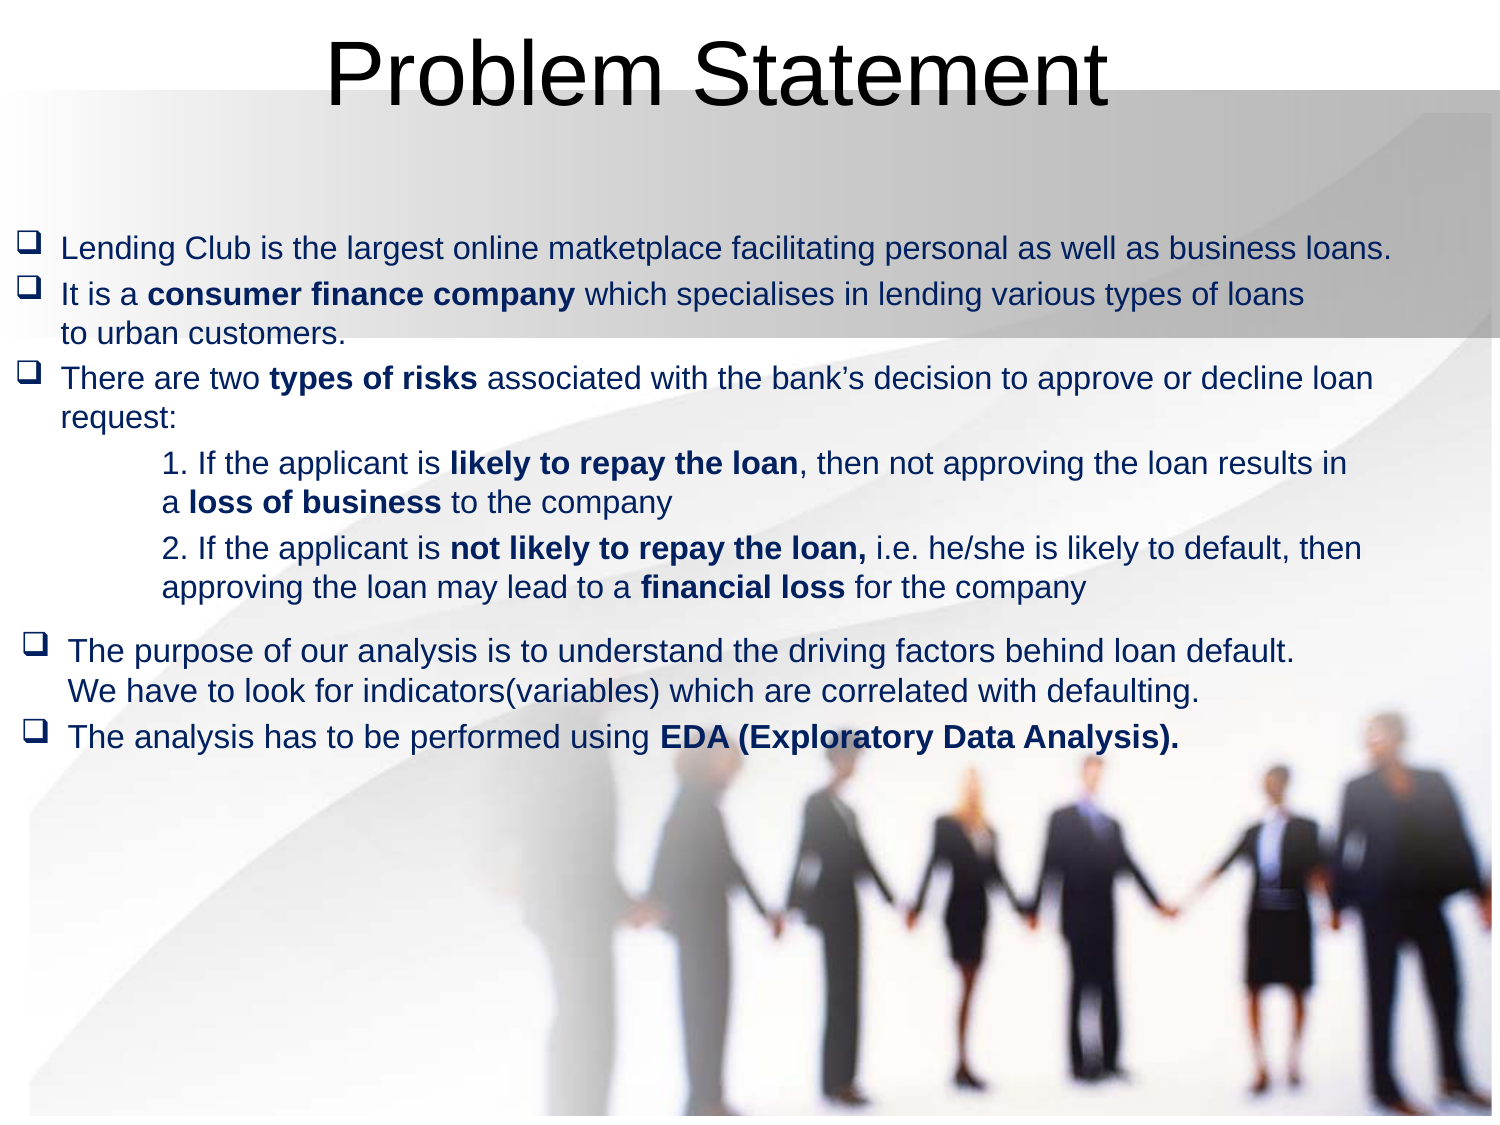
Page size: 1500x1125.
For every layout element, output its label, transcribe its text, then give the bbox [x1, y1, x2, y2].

subtitle Lending Club is the largest online matketplace facilitating personal as well as business loans. It is a consumer finance company which specialises in lending various types of loans to urban customers. There are two types of risks associated with the bank’s decision to approve or decline loan request: 1. If the applicant is likely to repay the loan, then not approving the loan results in a loss of business to the company 2. If the applicant is not likely to repay the loan, i.e. he/she is likely to default, then approving the loan may lead to a financial loss for the company [0, 219, 1436, 647]
picture [29, 338, 1492, 1116]
text_box The purpose of our analysis is to understand the driving factors behind loan default. We have to look for indicators(variables) which are correlated with defaulting. The analysis has to be performed using EDA (Exploratory Data Analysis). [5, 621, 1353, 911]
title Problem Statement [128, 0, 1307, 144]
